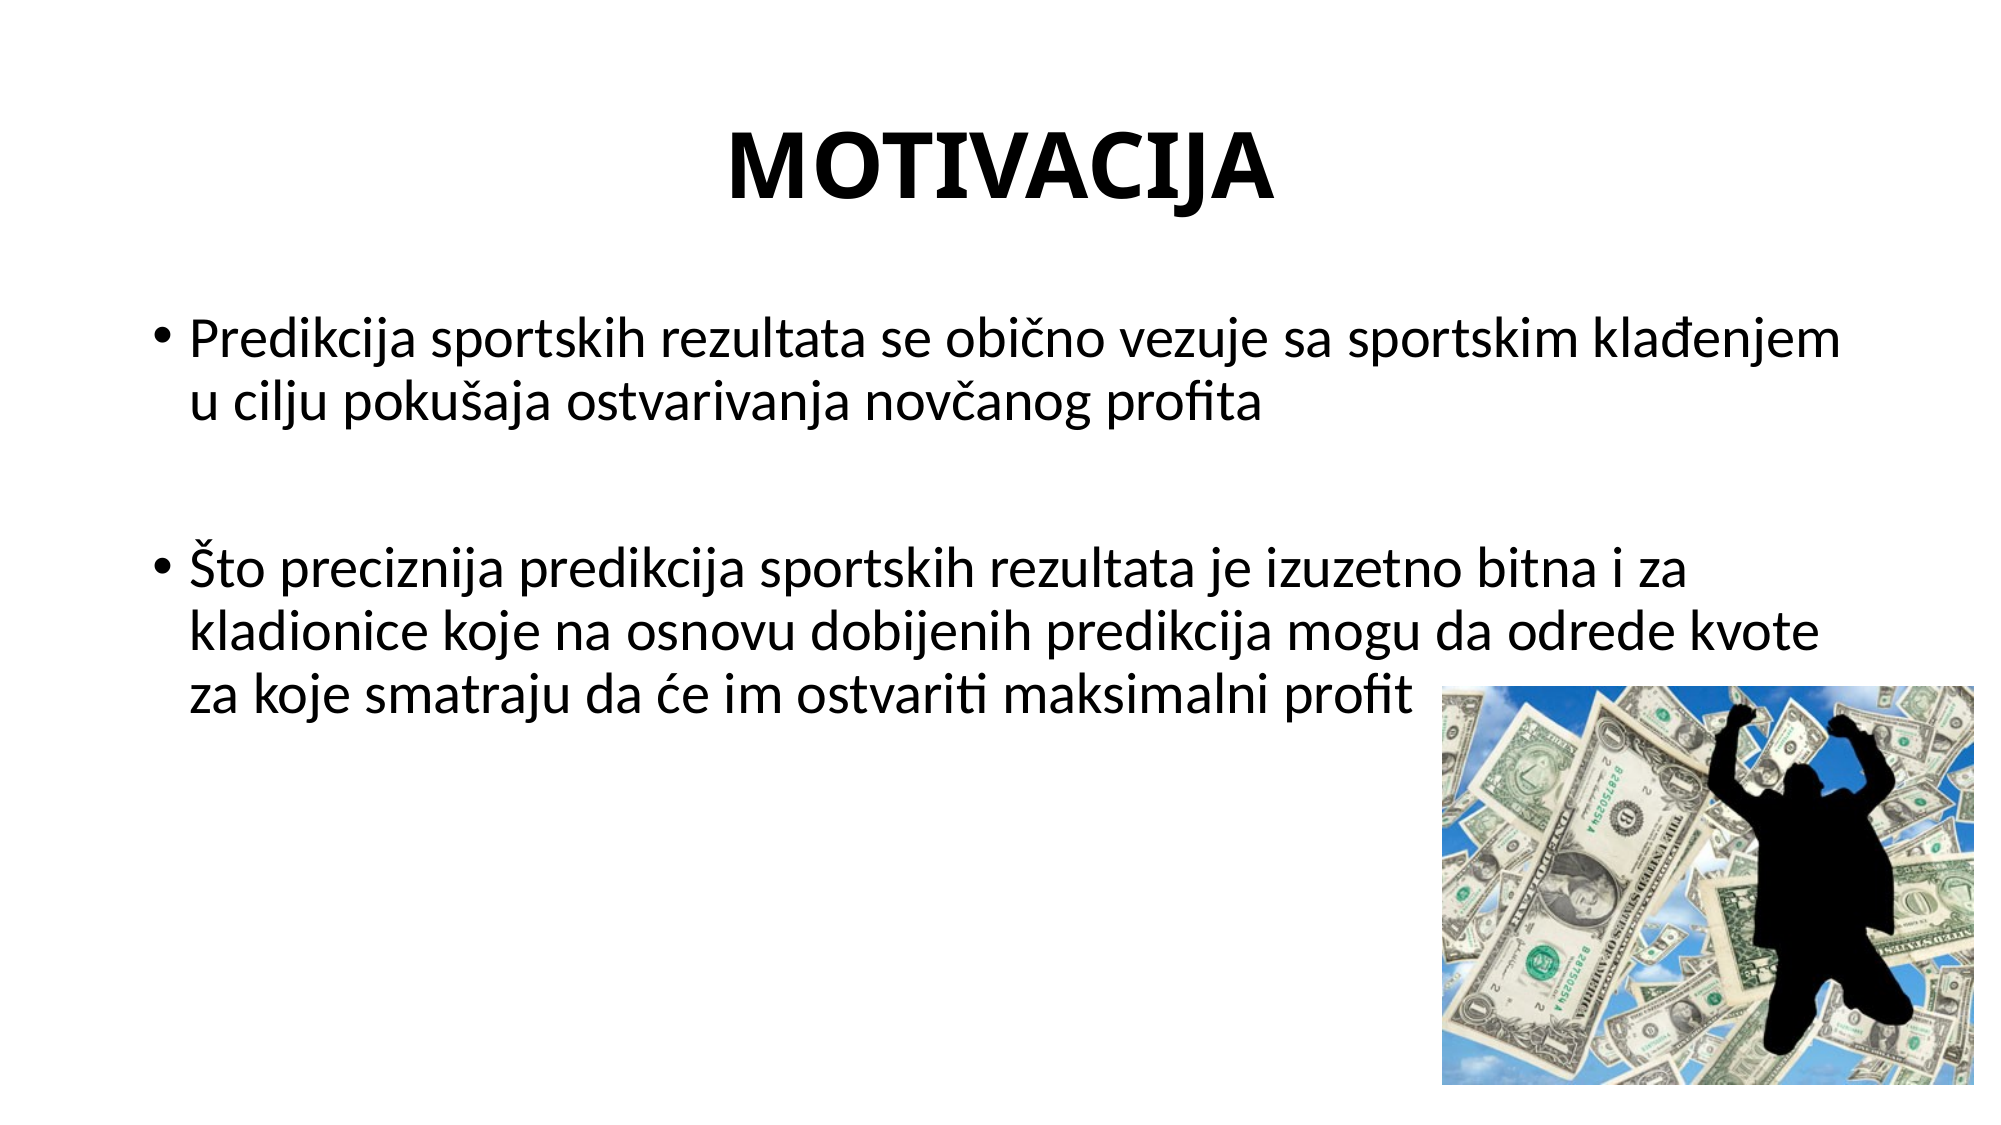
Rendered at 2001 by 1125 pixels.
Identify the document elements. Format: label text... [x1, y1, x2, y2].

picture [1442, 686, 1974, 1085]
list Predikcija sportskih rezultata se obično vezuje sa sportskim klađenjem u cilju pokušaja ostvarivanja novčanog profita Što preciznija predikcija sportskih rezultata je izuzetno bitna i za kladionice koje na osnovu dobijenih predikcija mogu da odrede kvote za koje smatraju da će im ostvariti maksimalni profit [137, 299, 1863, 1014]
title MOTIVACIJA [137, 59, 1863, 278]
